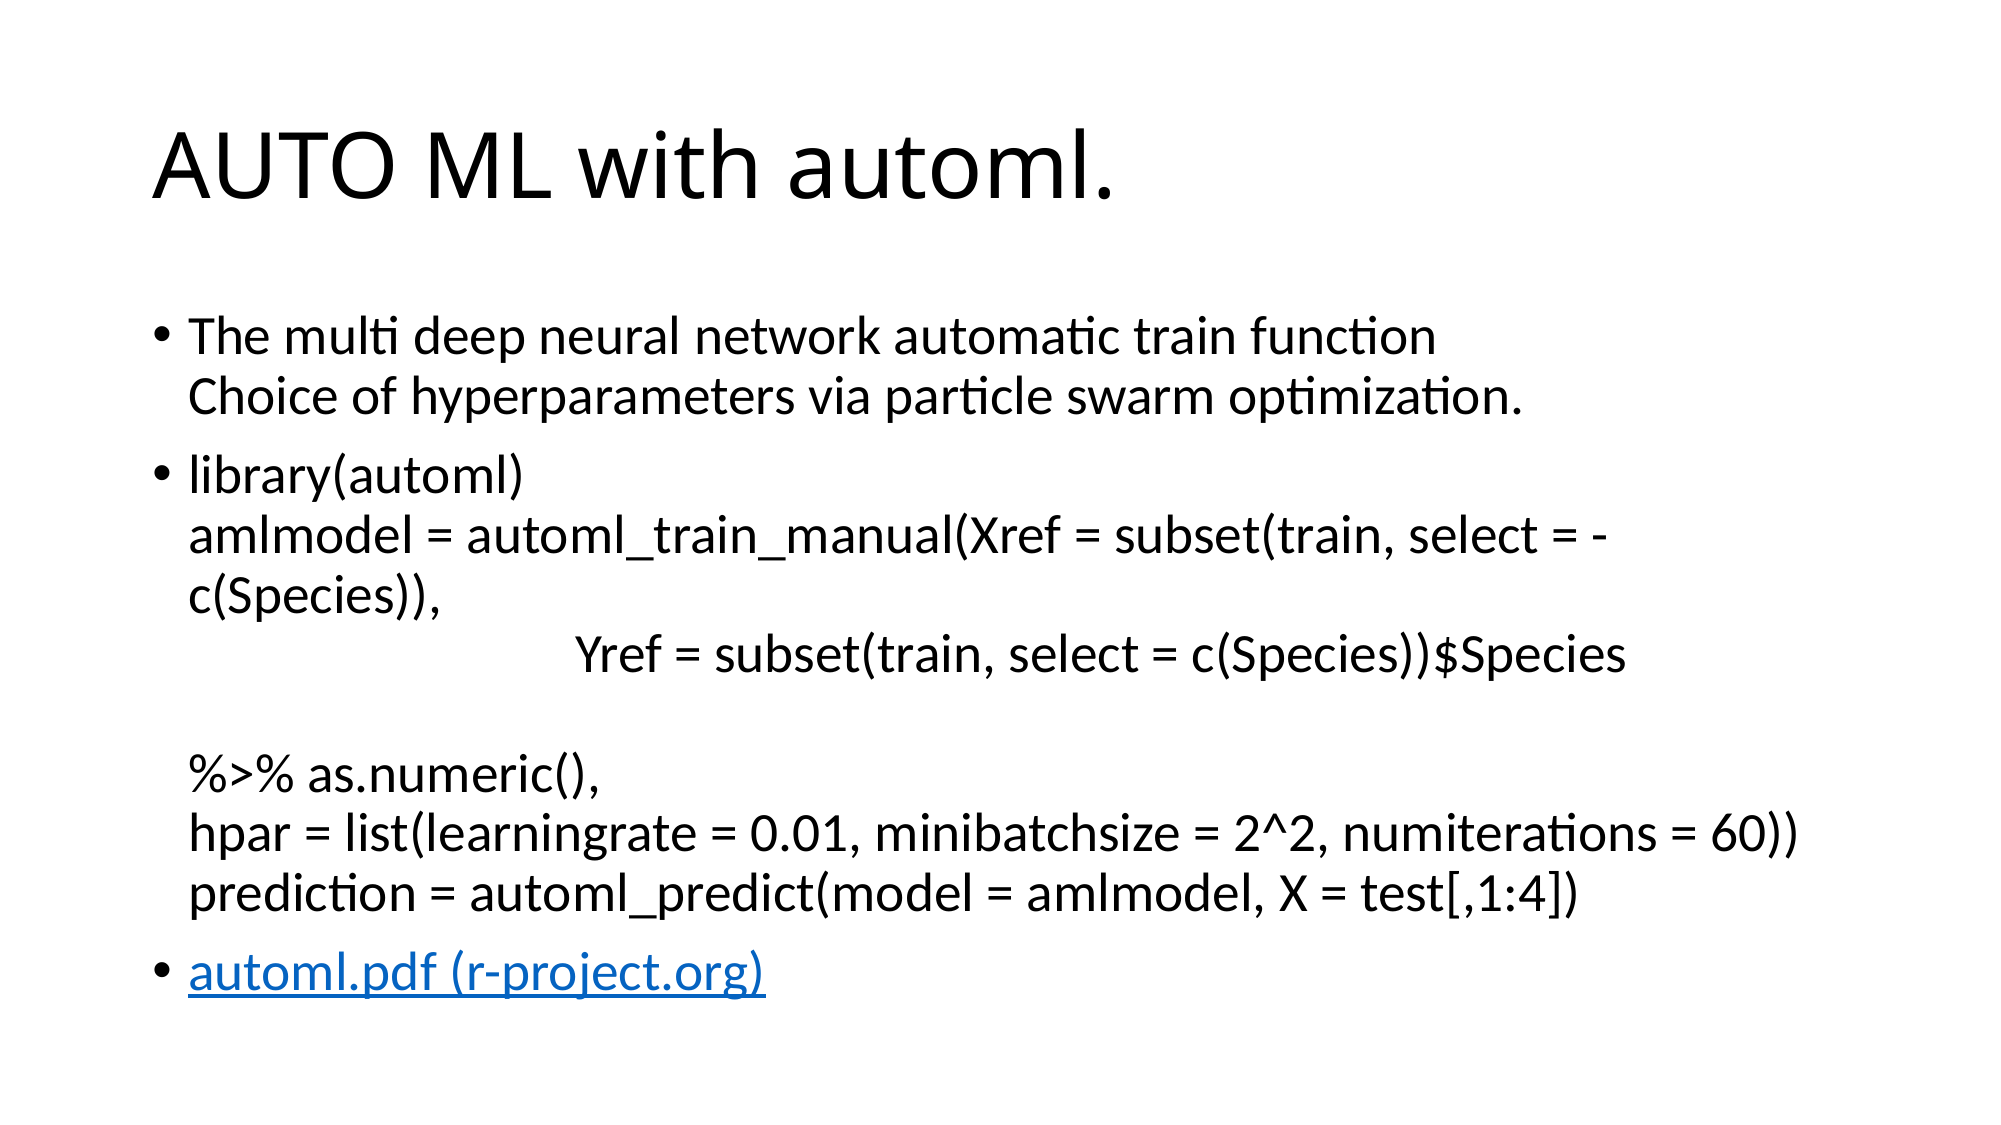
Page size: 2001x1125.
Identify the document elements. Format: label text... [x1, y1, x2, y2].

title AUTO ML with automl. [137, 59, 1863, 278]
list The multi deep neural network automatic train function Choice of hyperparameters via particle swarm optimization. library(automl) amlmodel = automl_train_manual(Xref = subset(train, select = -c(Species)), Yref = subset(train, select = c(Species))$Species %>% as.numeric(), hpar = list(learningrate = 0.01, minibatchsize = 2^2, numiterations = 60)) prediction = automl_predict(model = amlmodel, X = test[,1:4]) automl.pdf (r-project.org) [137, 299, 1863, 1014]
